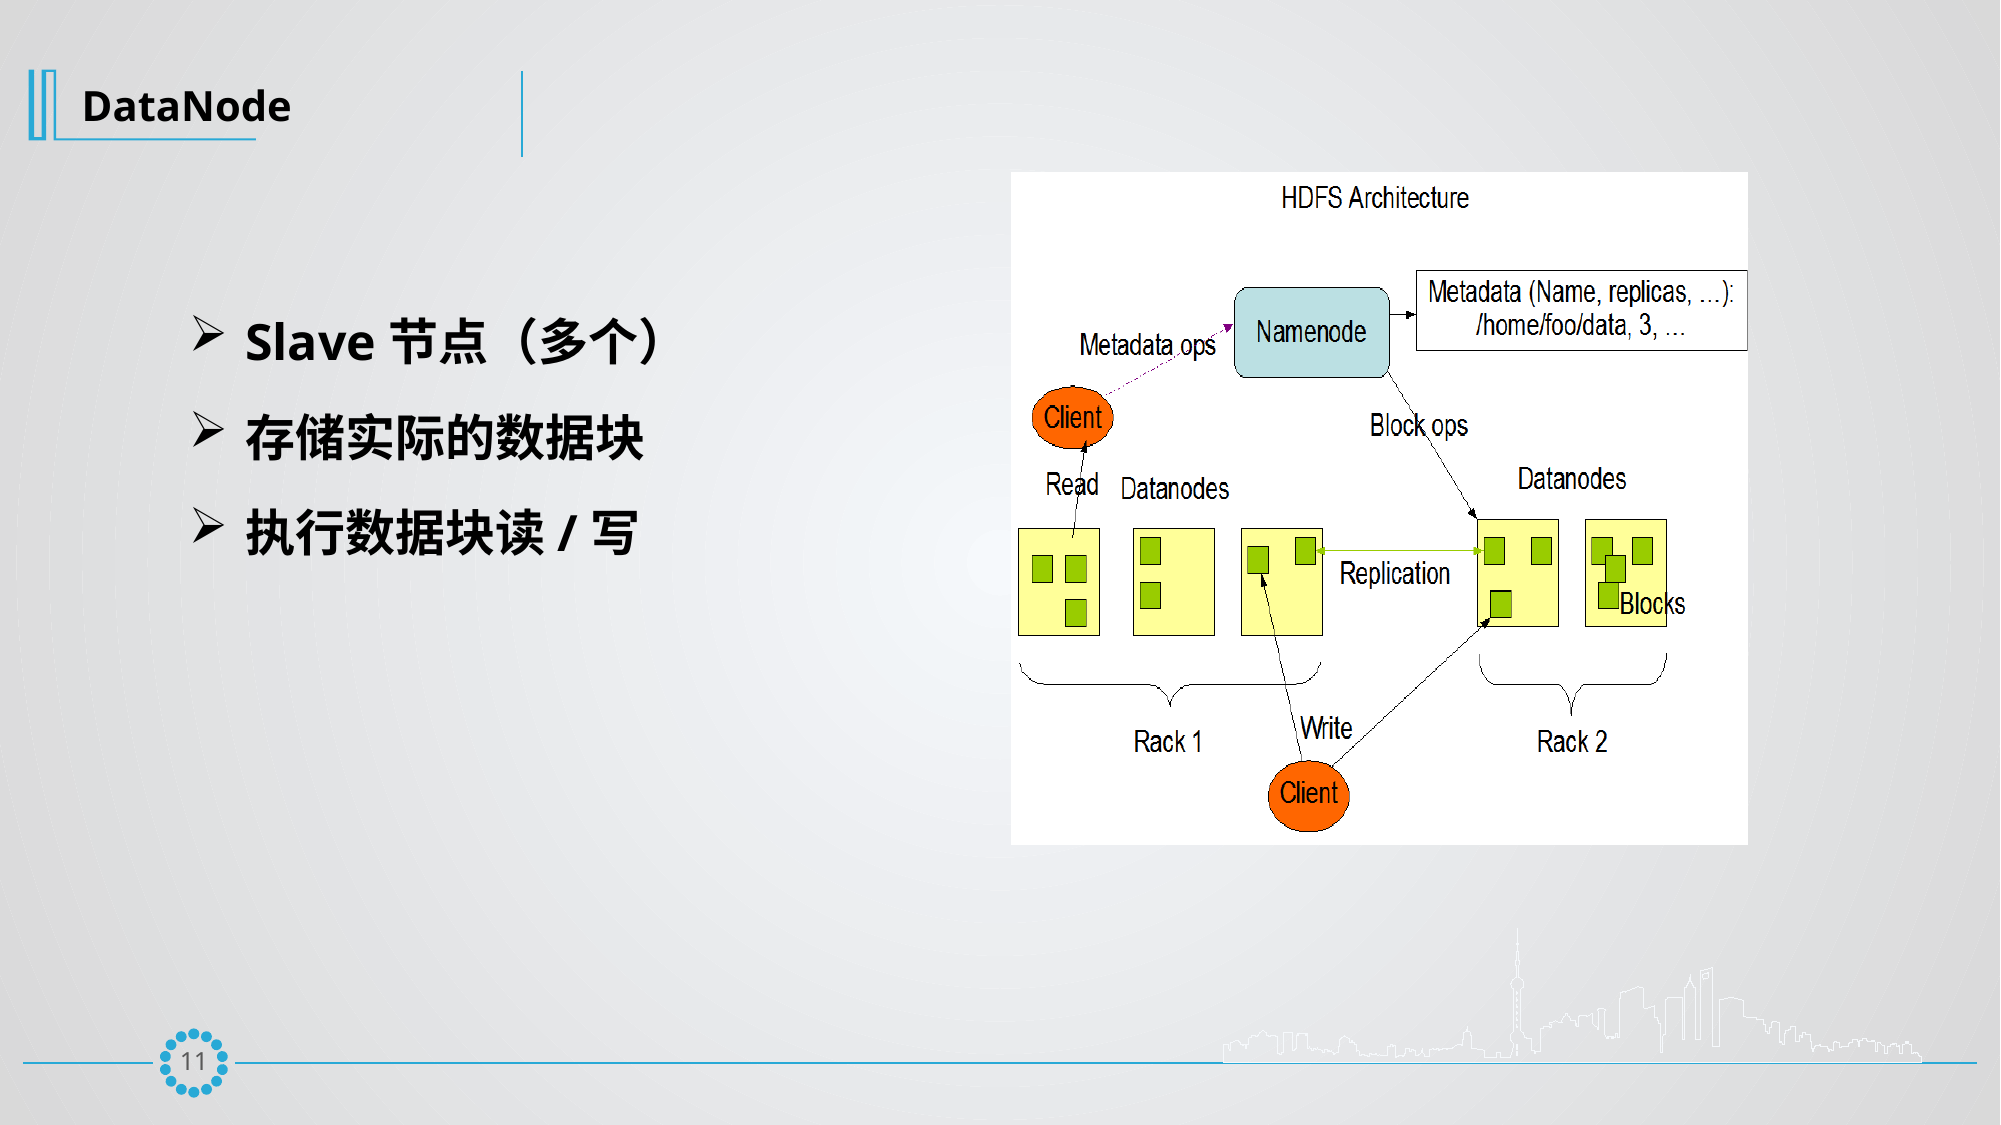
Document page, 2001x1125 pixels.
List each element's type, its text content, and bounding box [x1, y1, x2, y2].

text_box DataNode [66, 72, 1142, 137]
picture [1011, 172, 1749, 845]
text_box Slave节点（多个） 存储实际的数据块 执行数据块读/写 [174, 302, 1011, 570]
slide_number 10 [170, 1039, 218, 1086]
